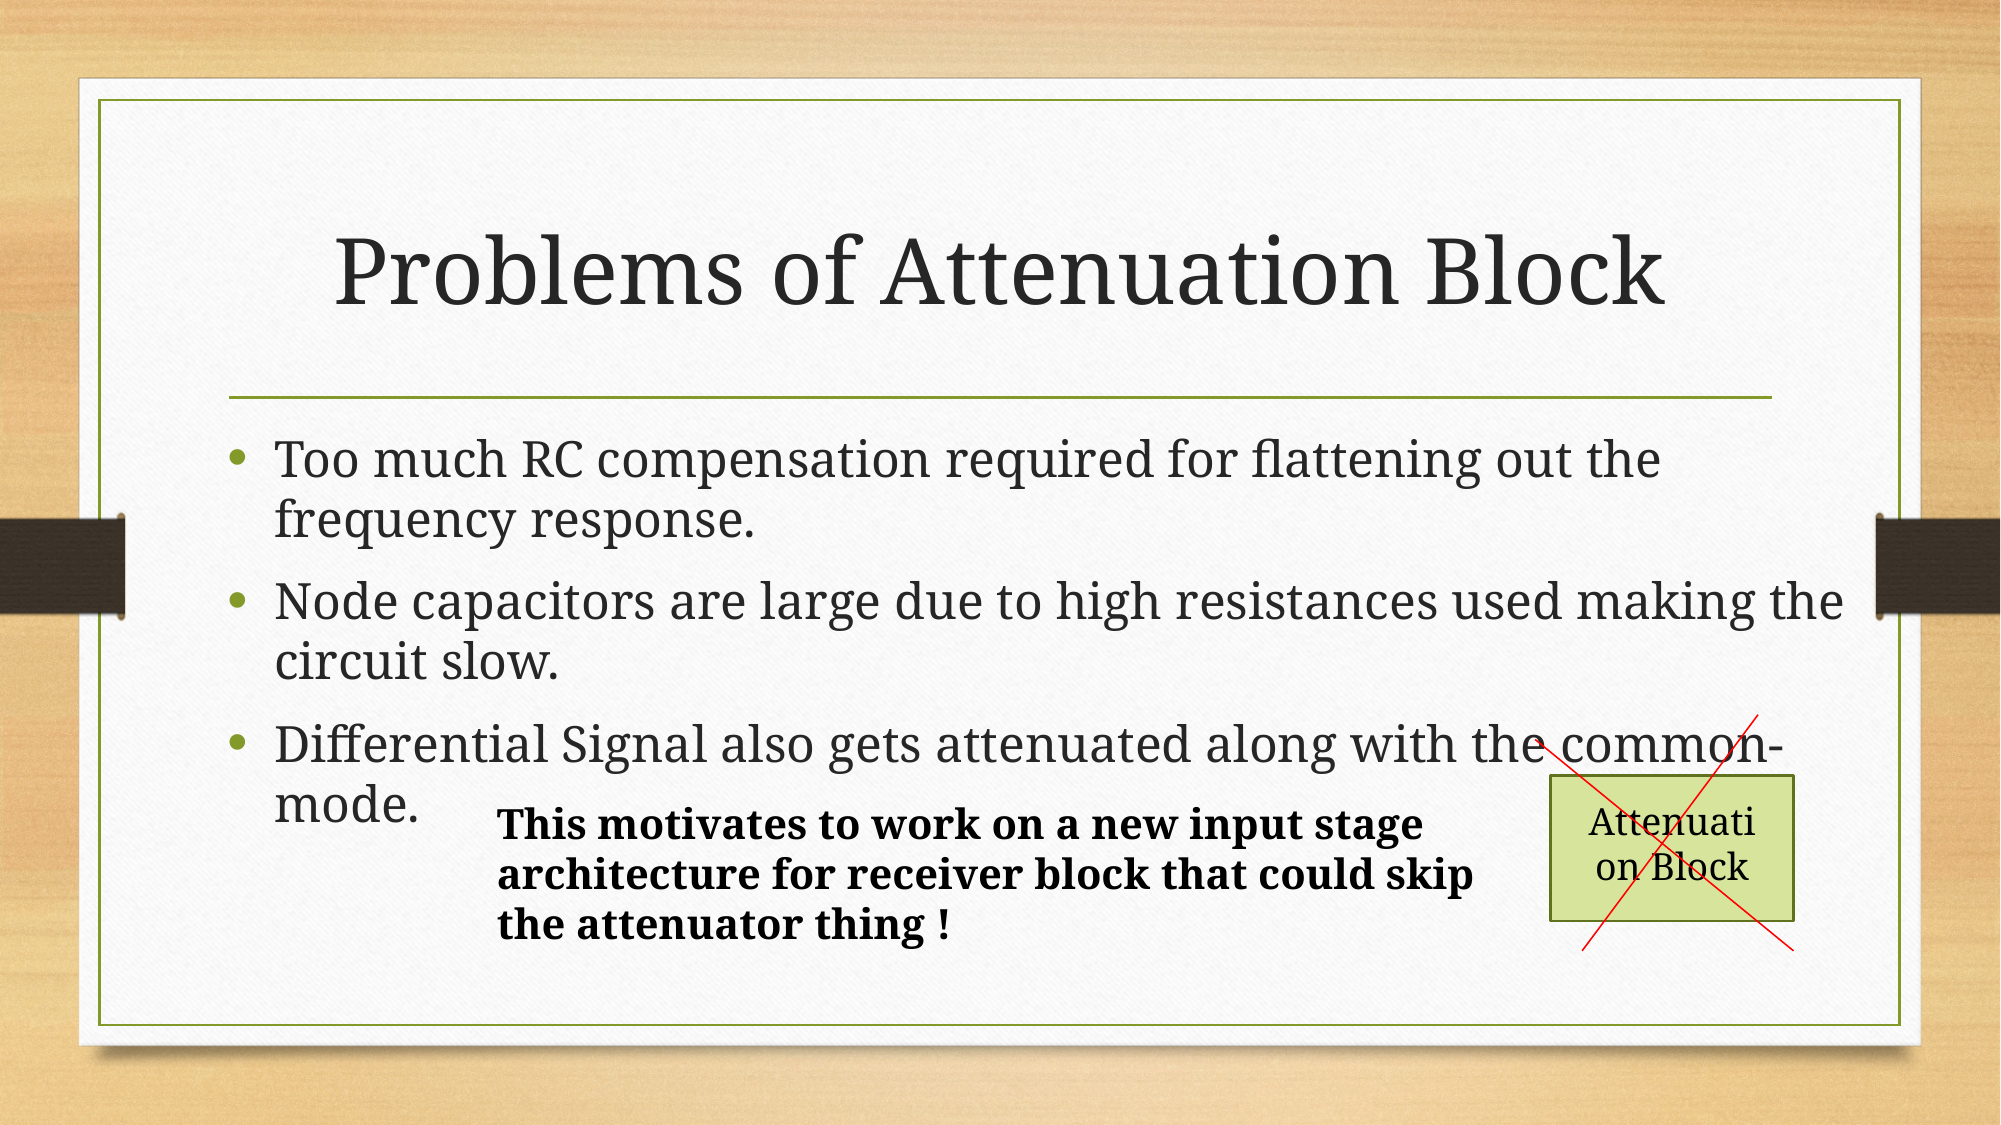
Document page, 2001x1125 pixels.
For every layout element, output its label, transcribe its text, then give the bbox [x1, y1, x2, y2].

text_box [1759, 739, 1794, 951]
picture [0, 0, 2001, 1125]
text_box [1581, 714, 1759, 952]
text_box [1534, 739, 1581, 951]
text_box This motivates to work on a new input stage architecture for receiver block that could skip the attenuator thing ! [482, 790, 1536, 956]
list Too much RC compensation required for flattening out the frequency response. Node capacitors are large due to high resistances used making the circuit slow. Differential Signal also gets attenuated along with the common-mode. [212, 419, 1880, 964]
title Problems of Attenuation Block [212, 161, 1788, 375]
